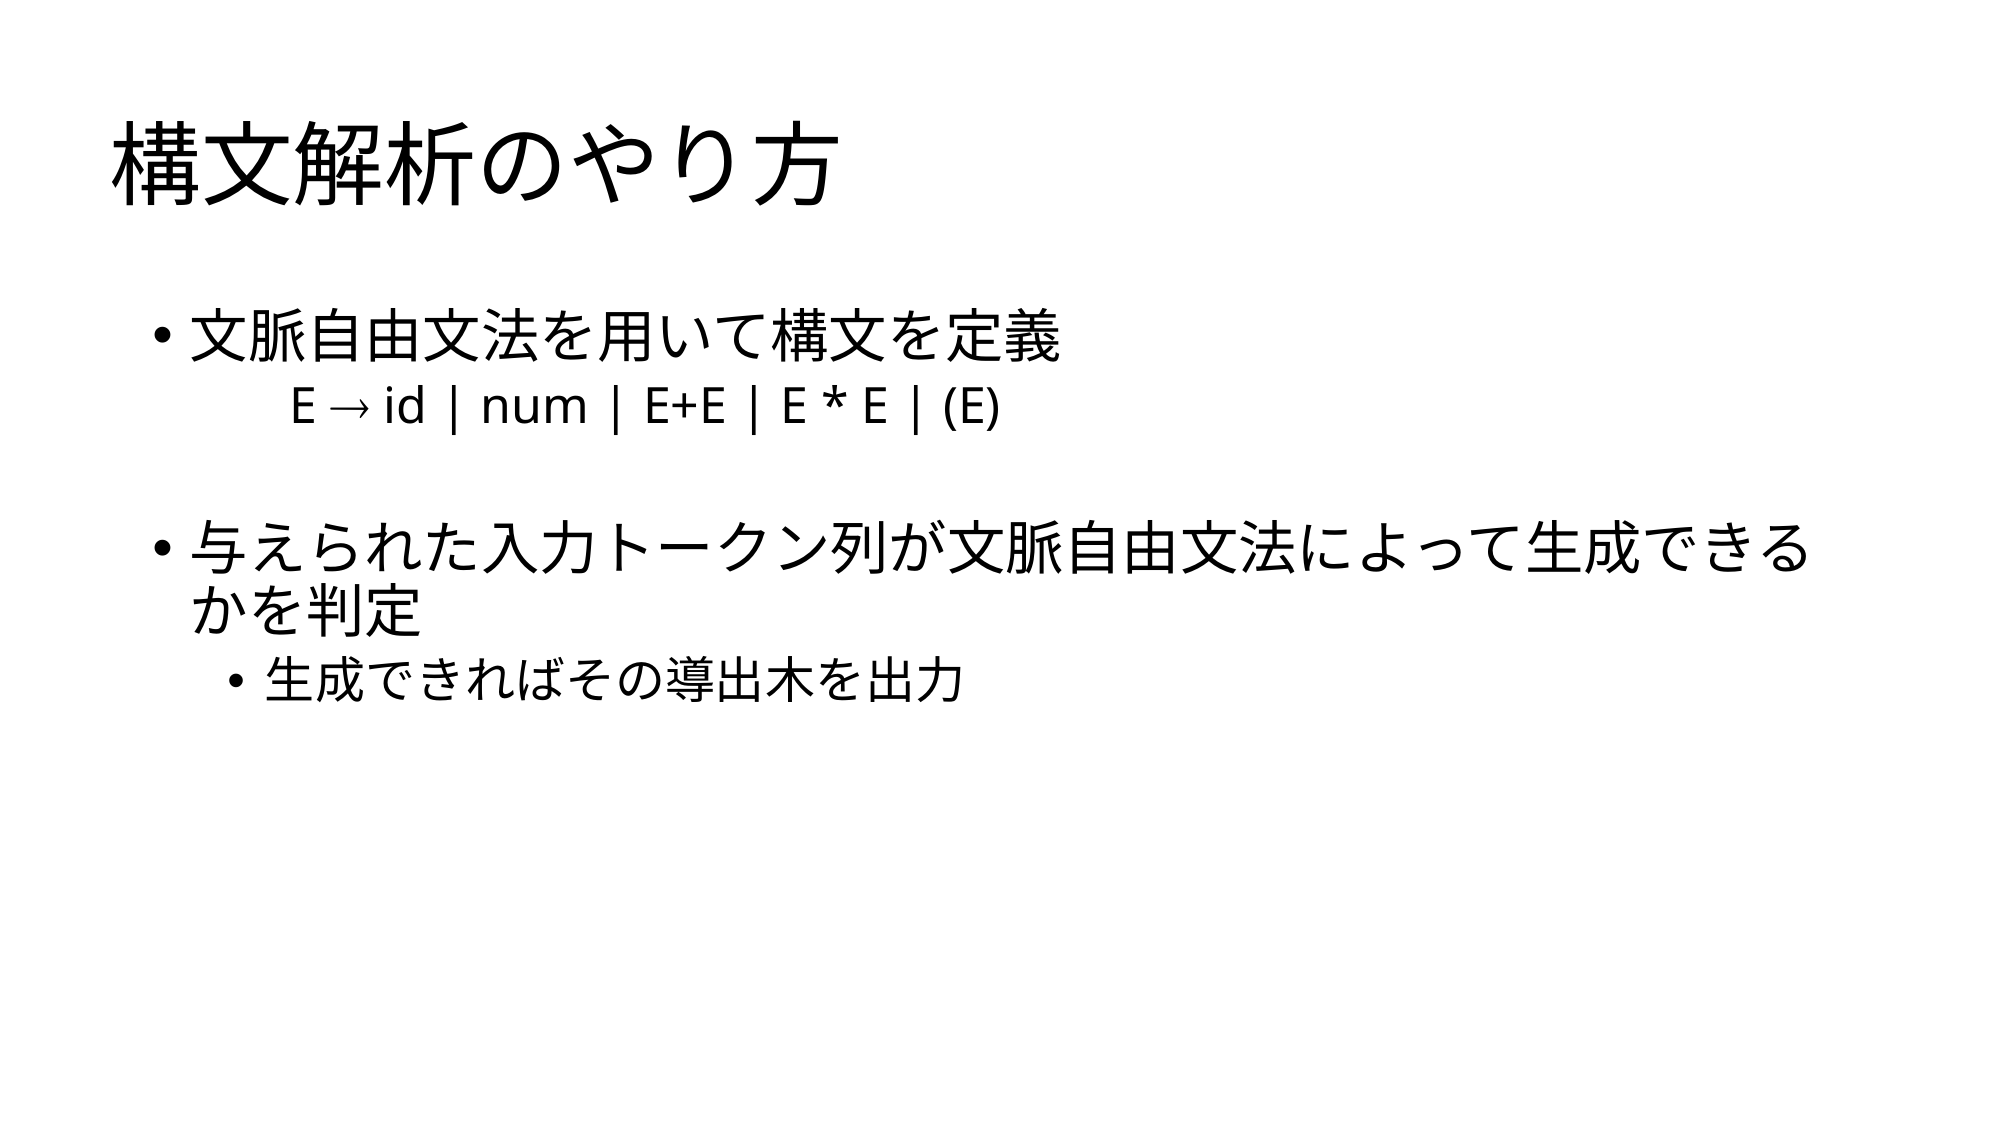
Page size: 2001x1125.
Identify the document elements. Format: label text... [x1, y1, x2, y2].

title 構文解析のやり方 [94, 59, 1891, 278]
list 文脈自由文法を用いて構文を定義 E  id | num | E+E | E * E | (E) 与えられた入力トークン列が文脈自由文法によって生成できるかを判定 生成できればその導出木を出力 [137, 299, 1863, 1014]
